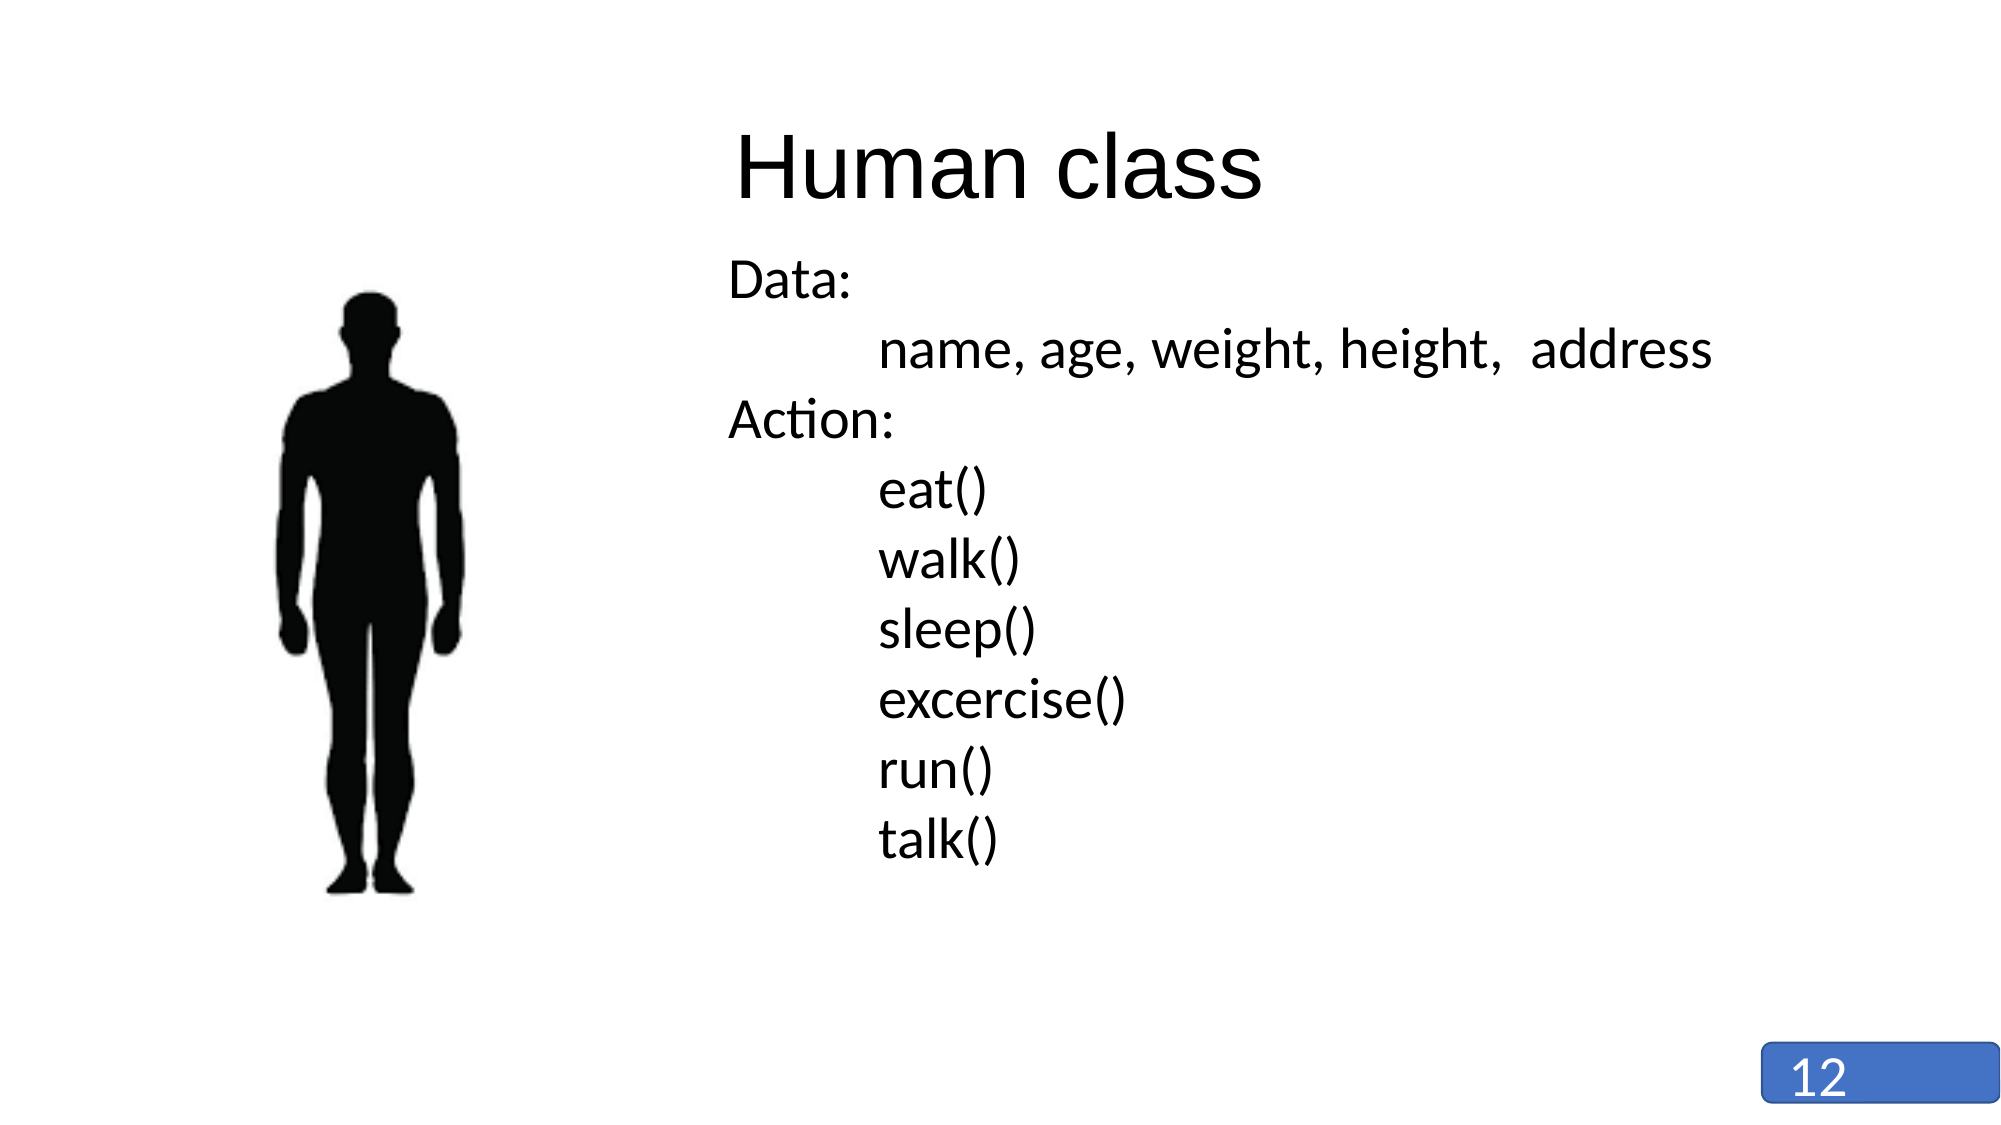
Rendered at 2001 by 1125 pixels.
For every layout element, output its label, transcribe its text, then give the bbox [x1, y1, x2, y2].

text_box Data: name, age, weight, height, address Action: eat() walk() sleep() excercise() run() talk() [713, 232, 1863, 948]
title Human class [137, 59, 1863, 278]
slide_number 12 [1412, 1042, 1863, 1103]
picture [190, 277, 547, 911]
